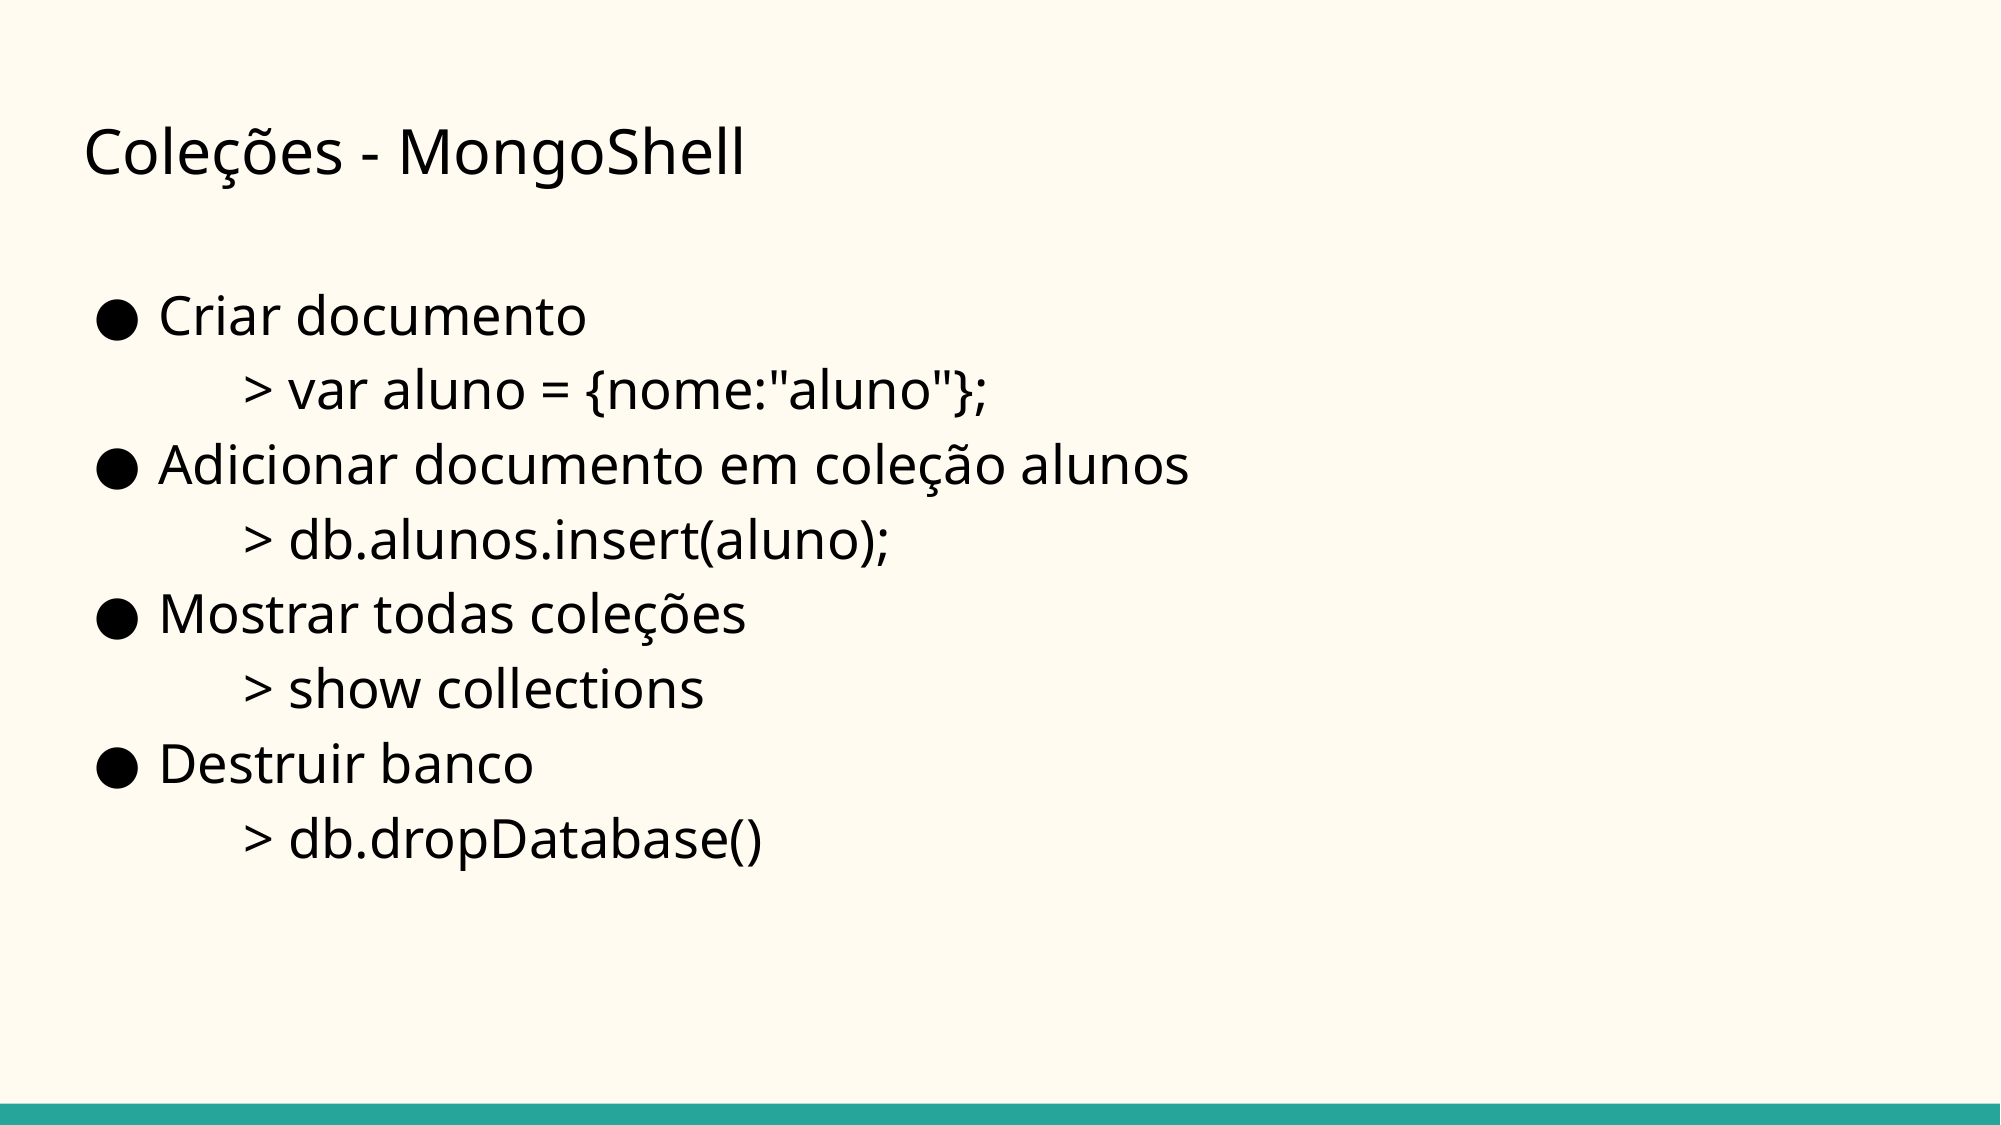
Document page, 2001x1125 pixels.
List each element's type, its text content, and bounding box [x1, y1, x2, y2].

title Coleções - MongoShell [68, 97, 1932, 232]
list Criar documento > var aluno = {nome:"aluno"}; Adicionar documento em coleção alunos > db.alunos.insert(aluno); Mostrar todas coleções > show collections Destruir banco > db.dropDatabase() [68, 256, 1932, 1000]
